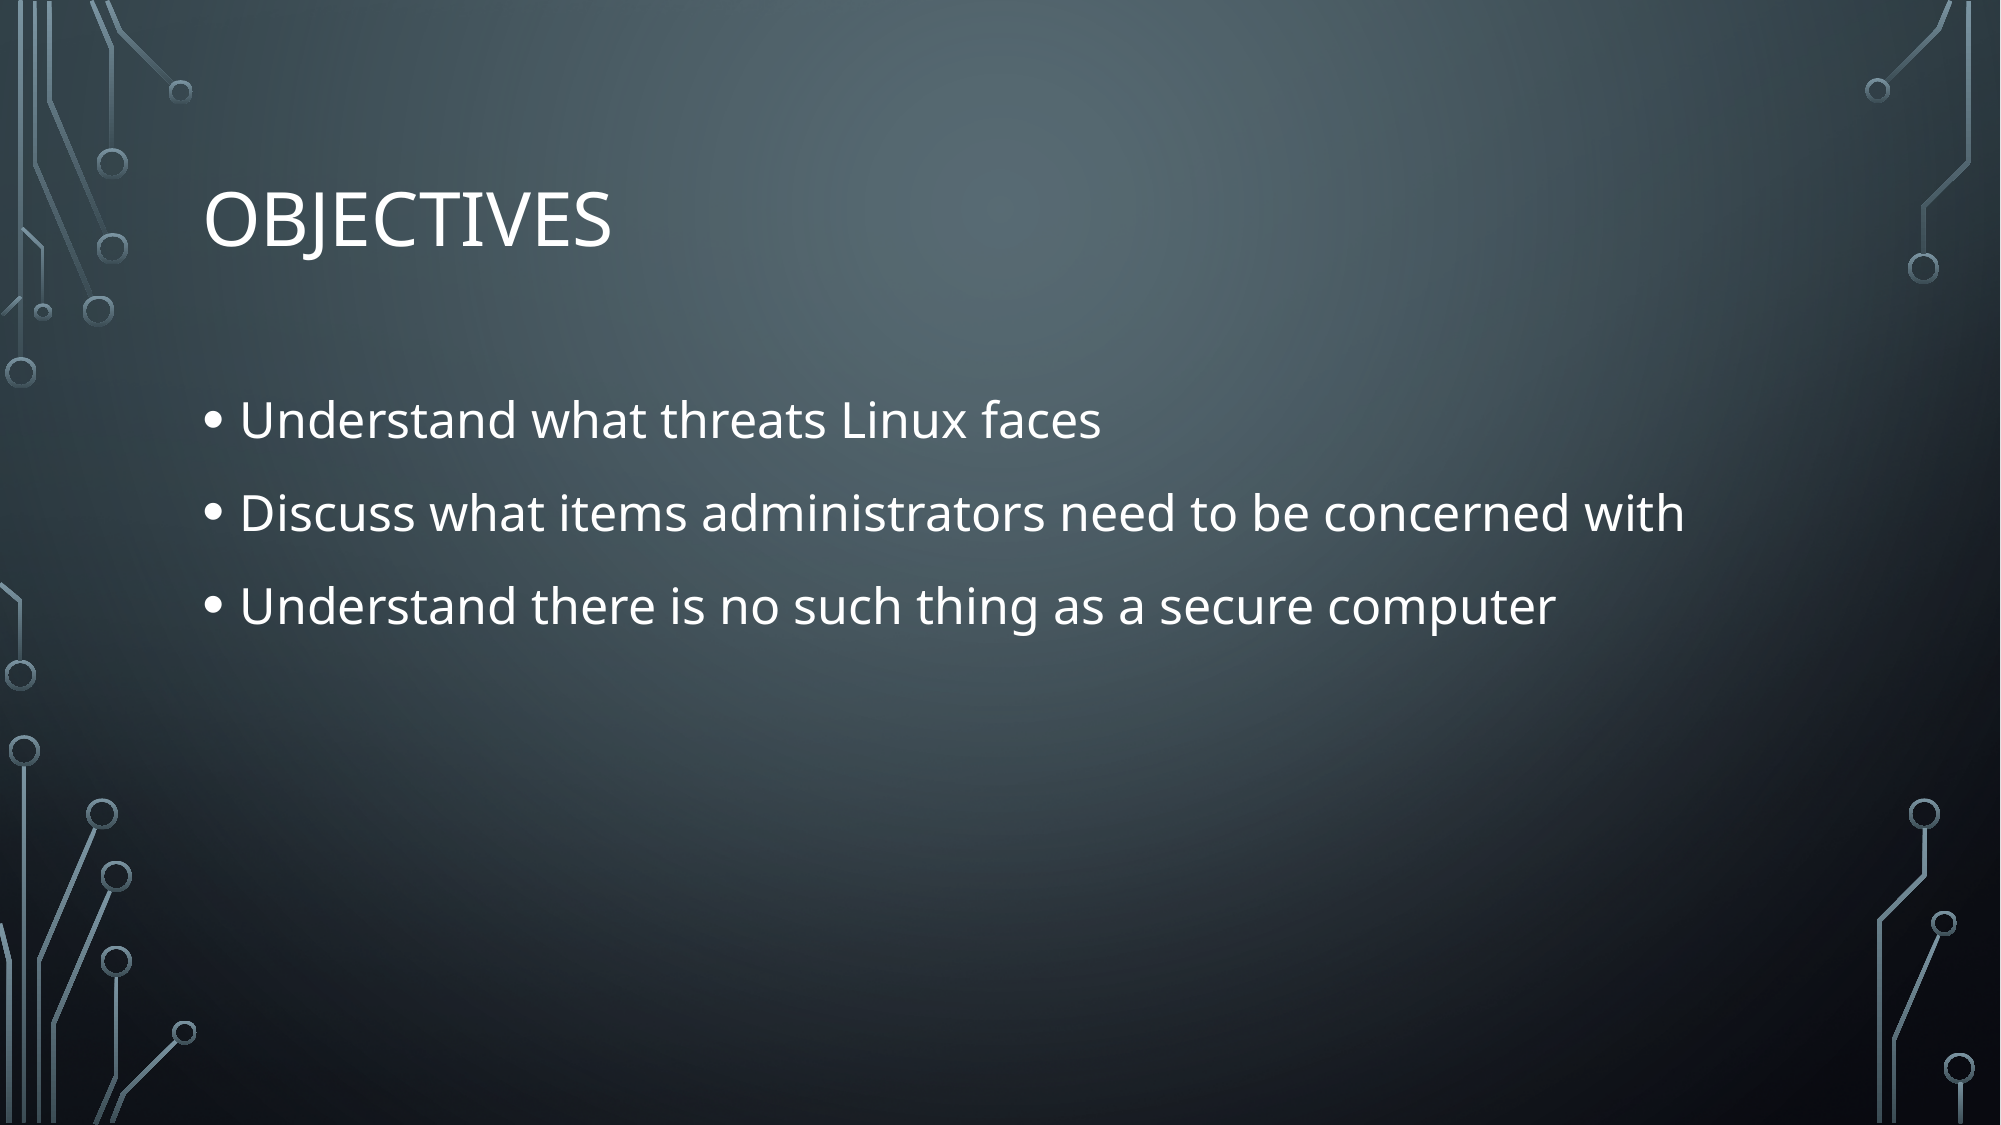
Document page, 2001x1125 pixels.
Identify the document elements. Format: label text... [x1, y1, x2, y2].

list Understand what threats Linux faces Discuss what items administrators need to be concerned with Understand there is no such thing as a secure computer [187, 369, 1813, 950]
title Objectives [187, 101, 1813, 344]
